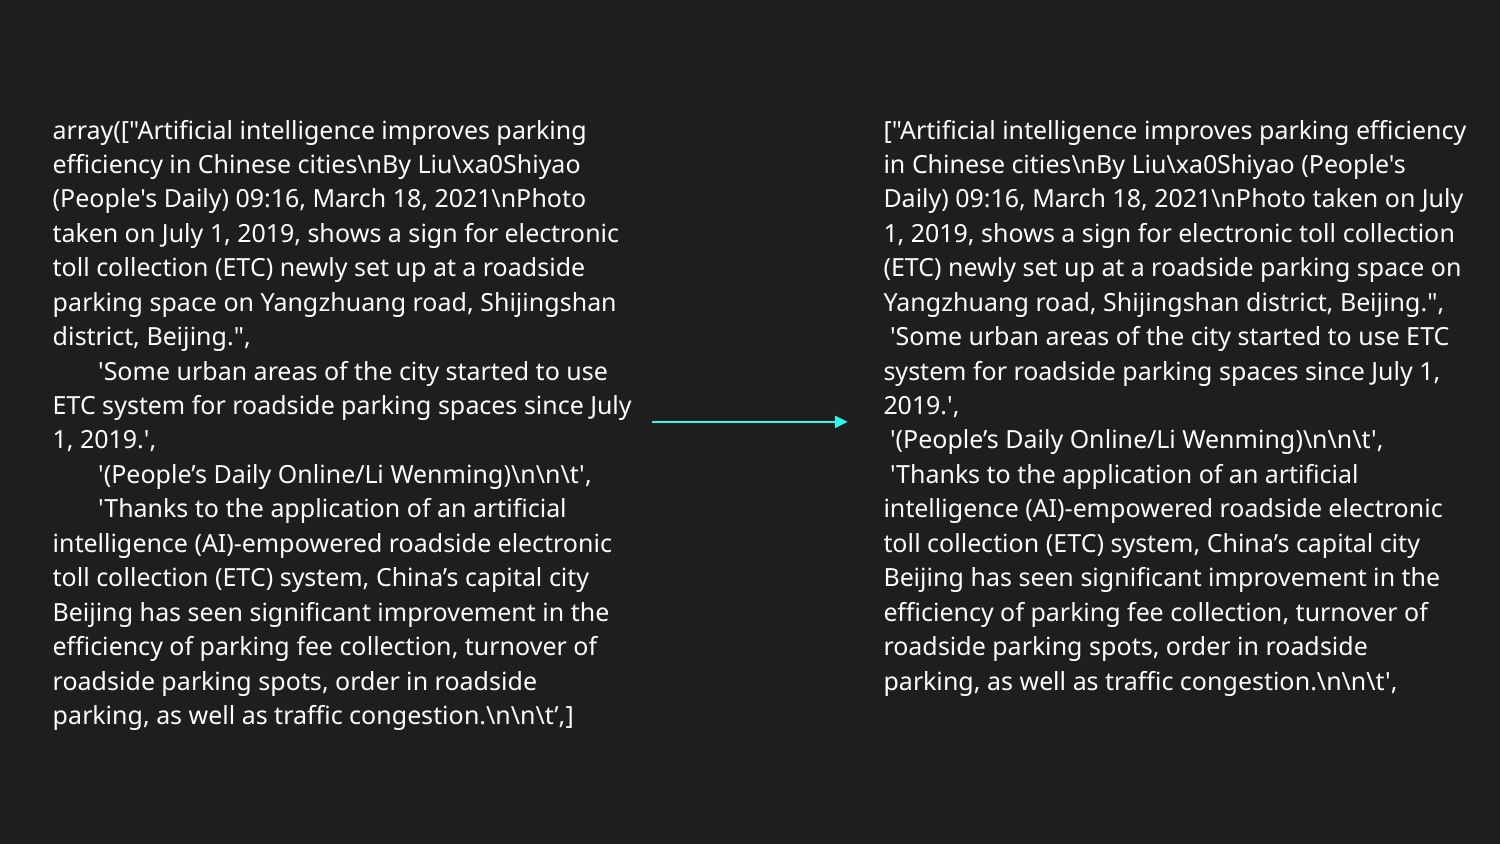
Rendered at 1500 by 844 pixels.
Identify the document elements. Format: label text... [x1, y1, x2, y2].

text_box array(["Artificial intelligence improves parking efficiency in Chinese cities\nBy Liu\xa0Shiyao (People's Daily) 09:16, March 18, 2021\nPhoto taken on July 1, 2019, shows a sign for electronic toll collection (ETC) newly set up at a roadside parking space on Yangzhuang road, Shijingshan district, Beijing.", 'Some urban areas of the city started to use ETC system for roadside parking spaces since July 1, 2019.', '(People’s Daily Online/Li Wenming)\n\n\t', 'Thanks to the application of an artificial intelligence (AI)-empowered roadside electronic toll collection (ETC) system, China’s capital city Beijing has seen significant improvement in the efficiency of parking fee collection, turnover of roadside parking spots, order in roadside parking, as well as traffic congestion.\n\n\t’,] [16, 94, 653, 749]
text_box ["Artificial intelligence improves parking efficiency in Chinese cities\nBy Liu\xa0Shiyao (People's Daily) 09:16, March 18, 2021\nPhoto taken on July 1, 2019, shows a sign for electronic toll collection (ETC) newly set up at a roadside parking space on Yangzhuang road, Shijingshan district, Beijing.", 'Some urban areas of the city started to use ETC system for roadside parking spaces since July 1, 2019.', '(People’s Daily Online/Li Wenming)\n\n\t', 'Thanks to the application of an artificial intelligence (AI)-empowered roadside electronic toll collection (ETC) system, China’s capital city Beijing has seen significant improvement in the efficiency of parking fee collection, turnover of roadside parking spots, order in roadside parking, as well as traffic congestion.\n\n\t', [847, 94, 1484, 749]
